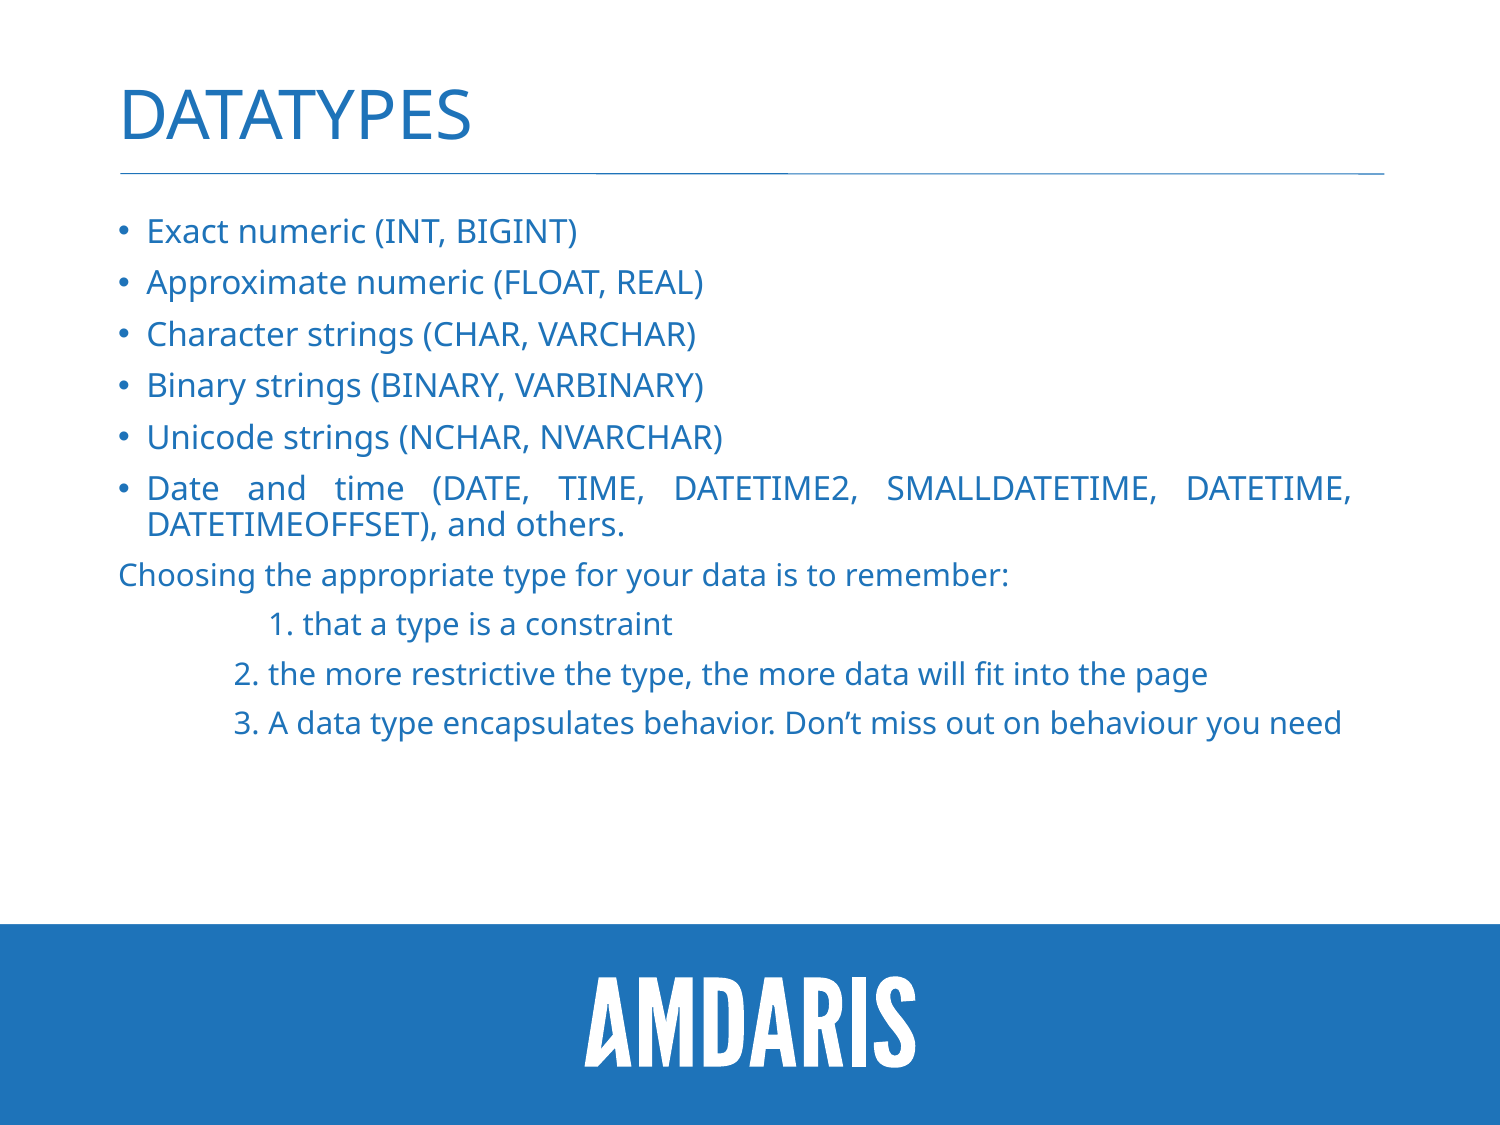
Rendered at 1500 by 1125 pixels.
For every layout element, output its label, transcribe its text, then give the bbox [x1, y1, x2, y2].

list Exact numeric (INT, BIGINT) Approximate numeric (FLOAT, REAL) Character strings (CHAR, VARCHAR) Binary strings (BINARY, VARBINARY) Unicode strings (NCHAR, NVARCHAR) Date and time (DATE, TIME, DATETIME2, SMALLDATETIME, DATETIME, DATETIMEOFFSET), and others. Choosing the appropriate type for your data is to remember: 1. that a type is a constraint 2. the more restrictive the type, the more data will fit into the page 3. A data type encapsulates behavior. Don’t miss out on behaviour you need [103, 206, 1397, 887]
title DataTypes [103, 59, 1397, 175]
